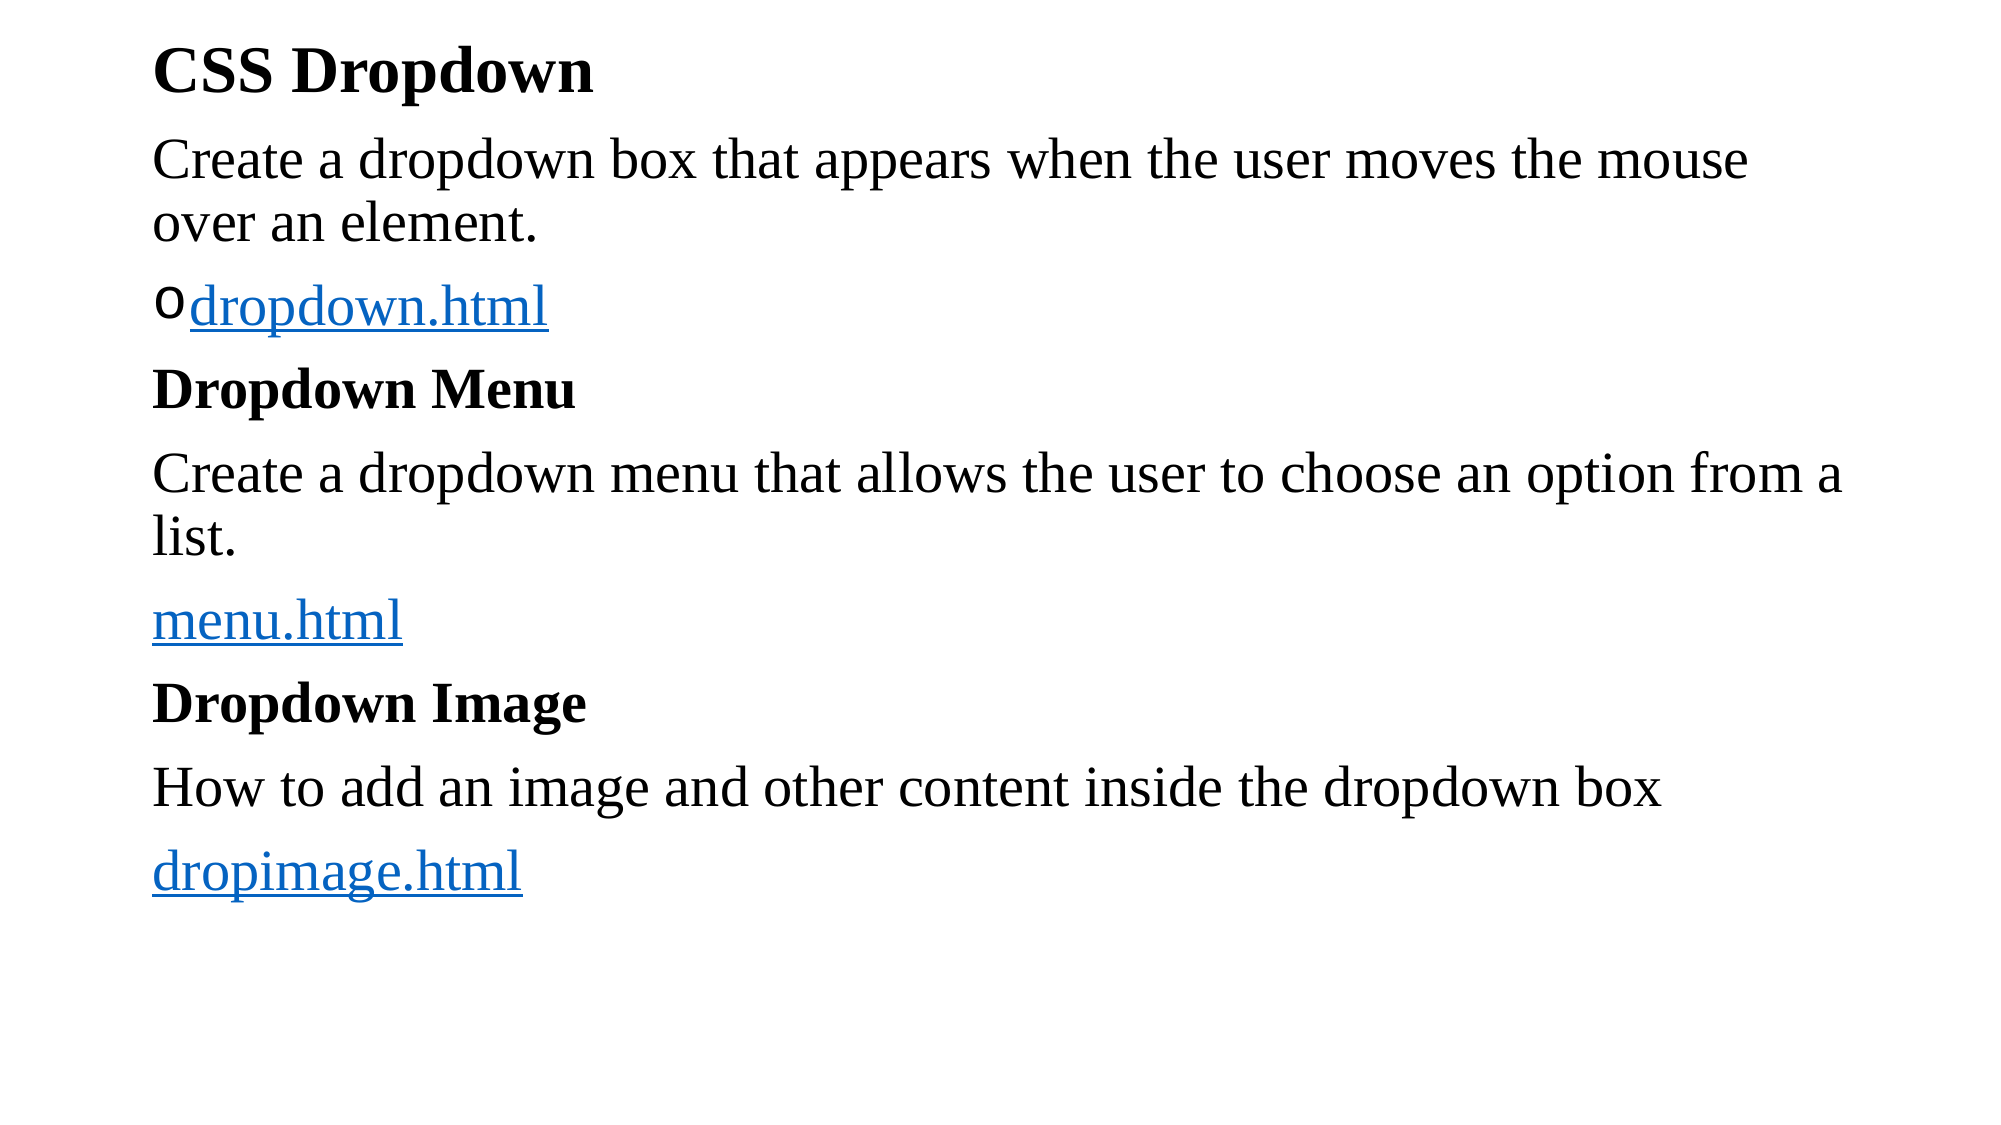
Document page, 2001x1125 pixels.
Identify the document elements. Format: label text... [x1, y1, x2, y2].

list Create a dropdown box that appears when the user moves the mouse over an element. dropdown.html Dropdown Menu Create a dropdown menu that allows the user to choose an option from a list. menu.html Dropdown Image How to add an image and other content inside the dropdown box dropimage.html [137, 120, 1863, 1078]
title CSS Dropdown [137, 20, 1863, 120]
